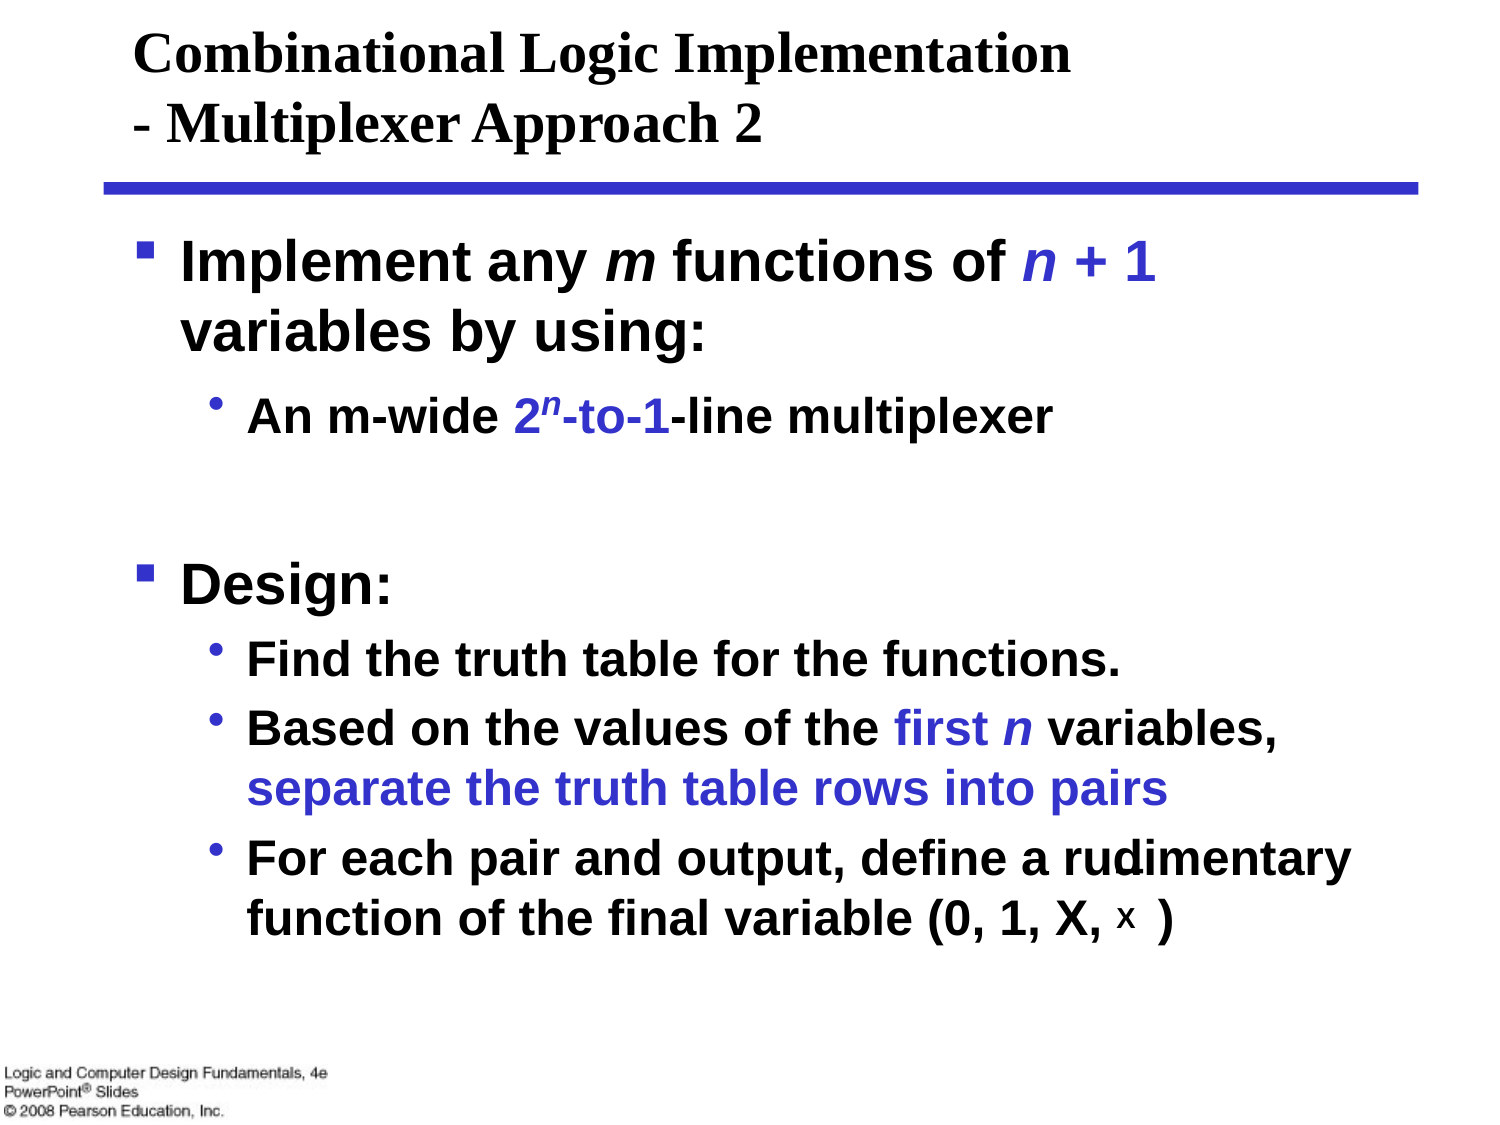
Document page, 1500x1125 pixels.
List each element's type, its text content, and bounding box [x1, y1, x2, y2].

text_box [1101, 858, 1161, 934]
title Combinational Logic Implementation - Multiplexer Approach 2 [117, 0, 1393, 168]
picture [4, 1064, 328, 1121]
list Implement any m functions of n + 1 variables by using: An m-wide 2n-to-1-line multiplexer Design: Find the truth table for the functions. Based on the values of the first n variables, separate the truth table rows into pairs For each pair and output, define a rudimentary function of the final variable (0, 1, X, ) [117, 215, 1393, 1041]
